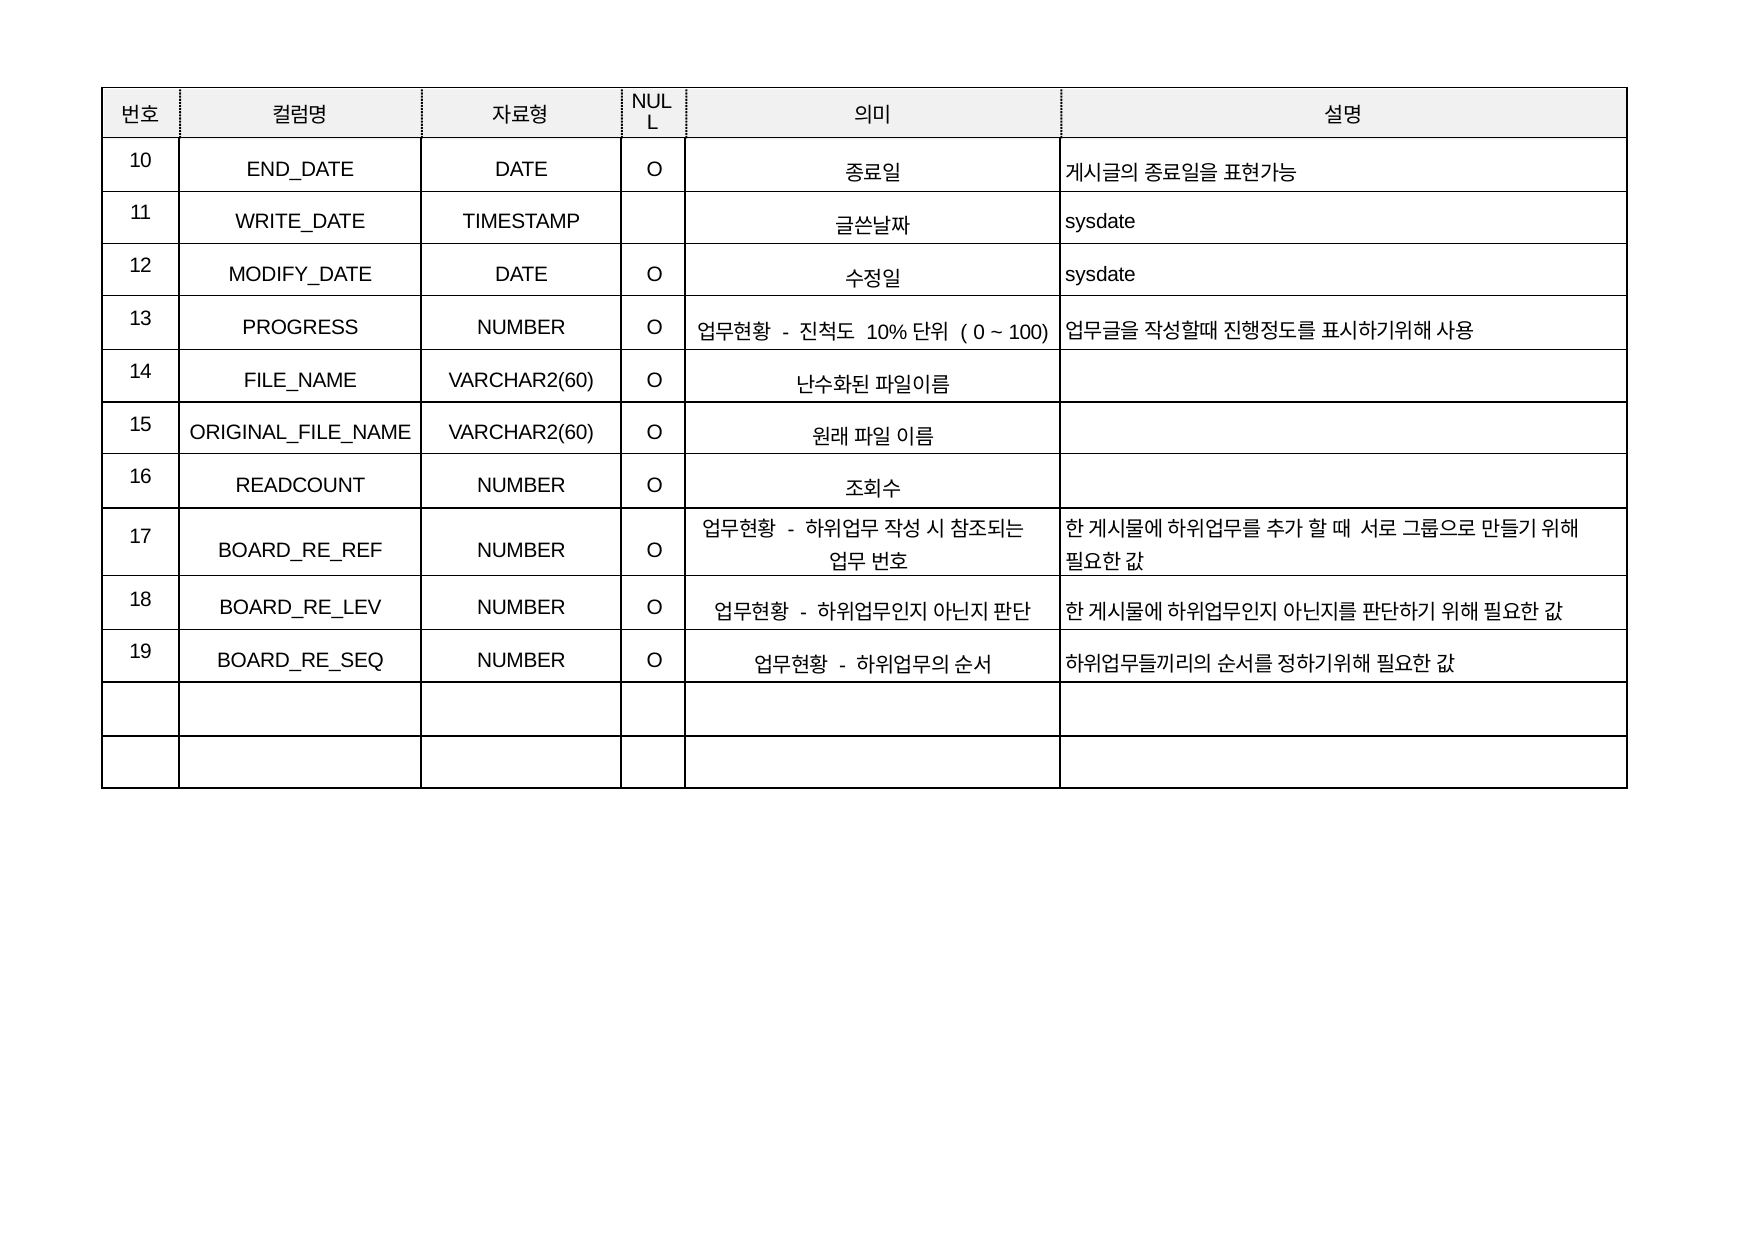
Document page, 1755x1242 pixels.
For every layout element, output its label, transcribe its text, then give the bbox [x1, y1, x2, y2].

table_cell 원래 파일 이름 [686, 403, 1059, 453]
table_cell O [622, 576, 684, 629]
table_cell O [622, 350, 684, 401]
table_cell 13 [103, 296, 178, 349]
table_cell 17 [103, 509, 178, 575]
table_cell O [622, 630, 684, 681]
table_cell 19 [103, 630, 178, 681]
table_cell O [622, 138, 684, 191]
table_cell BOARD_RE_REF [180, 509, 420, 575]
table_cell 업무현황 - 진척도 10%단위 ( 0 ~ 100) [686, 296, 1059, 349]
table_cell 하위업무들끼리의 순서를 정하기위해 필요한 값 [1061, 630, 1626, 681]
table_cell 15 [103, 403, 178, 453]
table_cell sysdate [1061, 192, 1626, 243]
table_cell ORIGINAL_FILE_NAME [180, 403, 420, 453]
table_header 자료형 [421, 88, 621, 137]
table_cell 글쓴날짜 [686, 192, 1059, 243]
table_cell [1061, 454, 1626, 507]
table_cell WRITE_DATE [180, 192, 420, 243]
table_cell READCOUNT [180, 454, 420, 507]
table_cell DATE [422, 138, 620, 191]
table_cell 종료일 [686, 138, 1059, 191]
table_header 번호 [103, 88, 179, 137]
table_cell 16 [103, 454, 178, 507]
table_cell O [622, 244, 684, 295]
table_cell END_DATE [180, 138, 420, 191]
table_cell TIMESTAMP [422, 192, 620, 243]
table_cell [180, 683, 420, 735]
table_cell 업무현황 - 하위업무 작성 시 참조되는 업무 번호 [686, 509, 1059, 575]
table_cell NUMBER [422, 576, 620, 629]
table_cell 난수화된 파일이름 [686, 350, 1059, 401]
table_cell [686, 683, 1059, 735]
table_cell [422, 737, 620, 787]
table_cell BOARD_RE_LEV [180, 576, 420, 629]
table_cell MODIFY_DATE [180, 244, 420, 295]
table_cell NUMBER [422, 454, 620, 507]
table_cell VARCHAR2(60) [422, 350, 620, 401]
table_cell O [622, 403, 684, 453]
table_cell O [622, 509, 684, 575]
table_cell [422, 683, 620, 735]
table_cell [622, 737, 684, 787]
table_cell [622, 192, 684, 243]
table_header 컬럼명 [179, 88, 421, 137]
table_cell NUMBER [422, 630, 620, 681]
table_header NUL L [621, 88, 685, 137]
table_cell [622, 683, 684, 735]
table_cell VARCHAR2(60) [422, 403, 620, 453]
table_cell FILE_NAME [180, 350, 420, 401]
table_cell O [622, 454, 684, 507]
table_cell 11 [103, 192, 178, 243]
table_cell NUMBER [422, 509, 620, 575]
table_cell [180, 737, 420, 787]
table_cell O [622, 296, 684, 349]
table_cell [103, 737, 178, 787]
table_cell 한 게시물에 하위업무를 추가 할 때 서로 그룹으로 만들기 위해 필요한 값 [1061, 509, 1626, 575]
table_cell sysdate [1061, 244, 1626, 295]
table_header 의미 [685, 88, 1060, 137]
table_cell 18 [103, 576, 178, 629]
table_cell 한 게시물에 하위업무인지 아닌지를 판단하기 위해 필요한 값 [1061, 576, 1626, 629]
table_cell [686, 737, 1059, 787]
table_header 설명 [1060, 88, 1626, 137]
table_cell [1061, 350, 1626, 401]
table_cell [1061, 737, 1626, 787]
table_cell NUMBER [422, 296, 620, 349]
table_cell 업무현황 - 하위업무인지 아닌지 판단 [686, 576, 1059, 629]
table_cell [1061, 683, 1626, 735]
table_cell [1061, 403, 1626, 453]
table_cell 게시글의 종료일을 표현가능 [1061, 138, 1626, 191]
table_cell 업무글을 작성할때 진행정도를 표시하기위해 사용 [1061, 296, 1626, 349]
table_cell PROGRESS [180, 296, 420, 349]
table_cell 업무현황 - 하위업무의 순서 [686, 630, 1059, 681]
table_cell BOARD_RE_SEQ [180, 630, 420, 681]
table_cell 10 [103, 138, 178, 191]
table_cell DATE [422, 244, 620, 295]
table_cell 12 [103, 244, 178, 295]
table_cell [103, 683, 178, 735]
table_cell 조회수 [686, 454, 1059, 507]
table_cell 14 [103, 350, 178, 401]
table_cell 수정일 [686, 244, 1059, 295]
